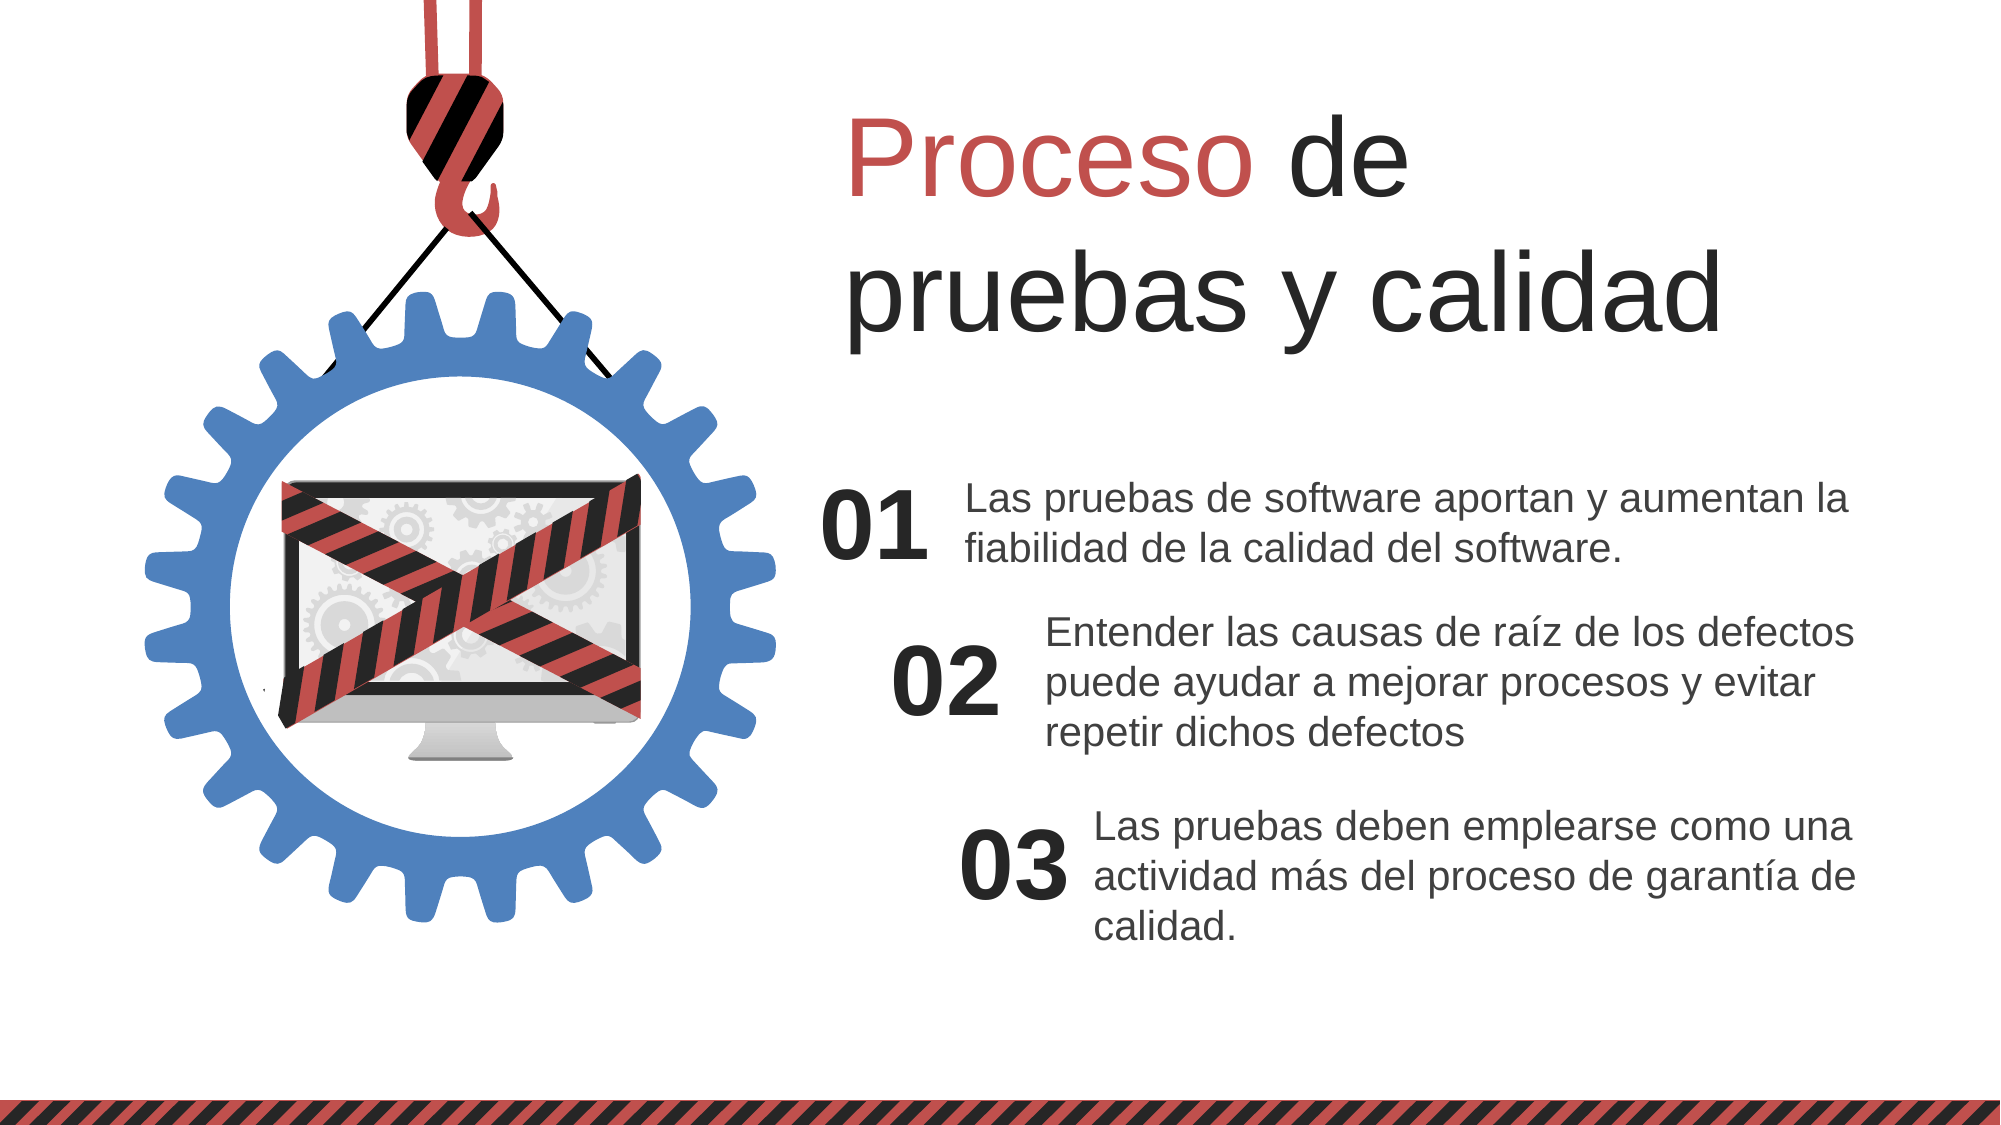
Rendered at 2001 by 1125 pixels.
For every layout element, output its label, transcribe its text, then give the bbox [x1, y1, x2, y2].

text_box Proceso de pruebas y calidad [828, 76, 1894, 362]
text_box [587, 350, 611, 378]
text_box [0, 1099, 2000, 1125]
text_box [144, 291, 776, 923]
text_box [245, 578, 679, 624]
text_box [406, 0, 504, 237]
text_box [282, 478, 643, 577]
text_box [880, 791, 1945, 959]
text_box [710, 451, 1945, 588]
text_box [364, 237, 441, 330]
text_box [800, 596, 1945, 764]
text_box [489, 237, 562, 322]
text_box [282, 625, 643, 762]
